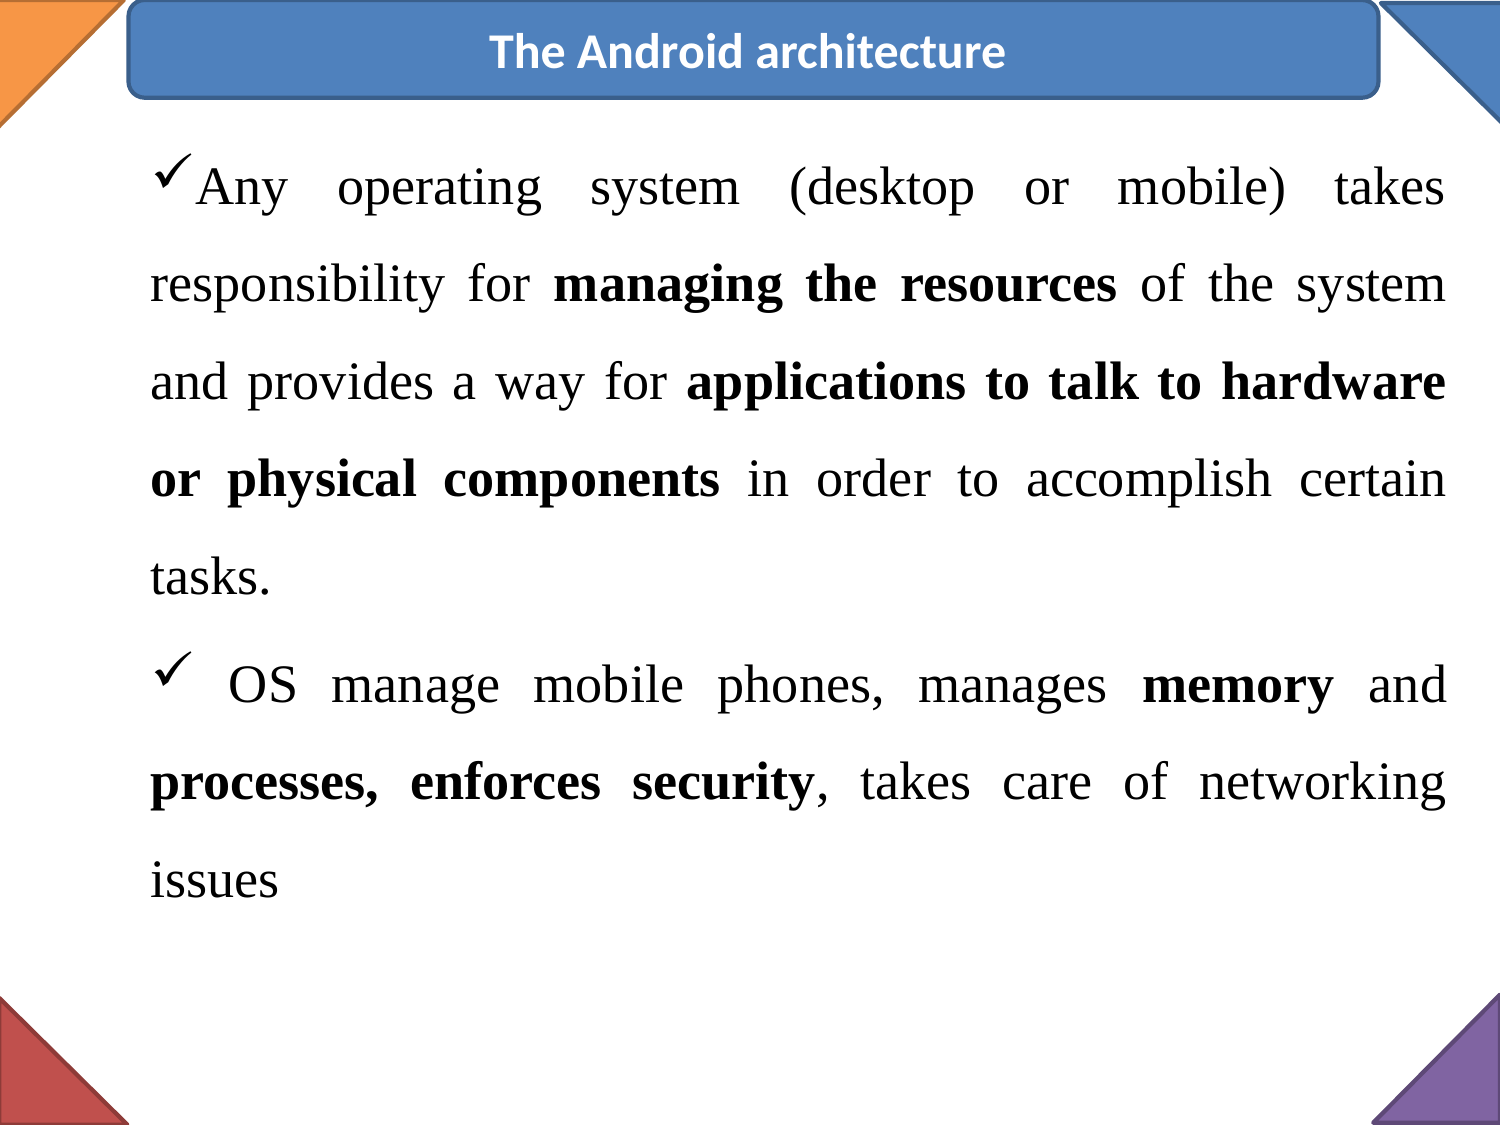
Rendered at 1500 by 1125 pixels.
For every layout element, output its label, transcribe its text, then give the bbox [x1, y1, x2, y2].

text_box [0, 0, 126, 129]
text_box [1378, 0, 1500, 124]
text_box [0, 996, 130, 1125]
text_box [1371, 992, 1500, 1125]
subtitle Any operating system (desktop or mobile) takes responsibility for managing the resources of the system and provides a way for applications to talk to hardware or physical components in order to accomplish certain tasks. OS manage mobile phones, manages memory and processes, enforces security, takes care of networking issues [60, 110, 1463, 1008]
text_box The Android architecture [126, 0, 1381, 100]
